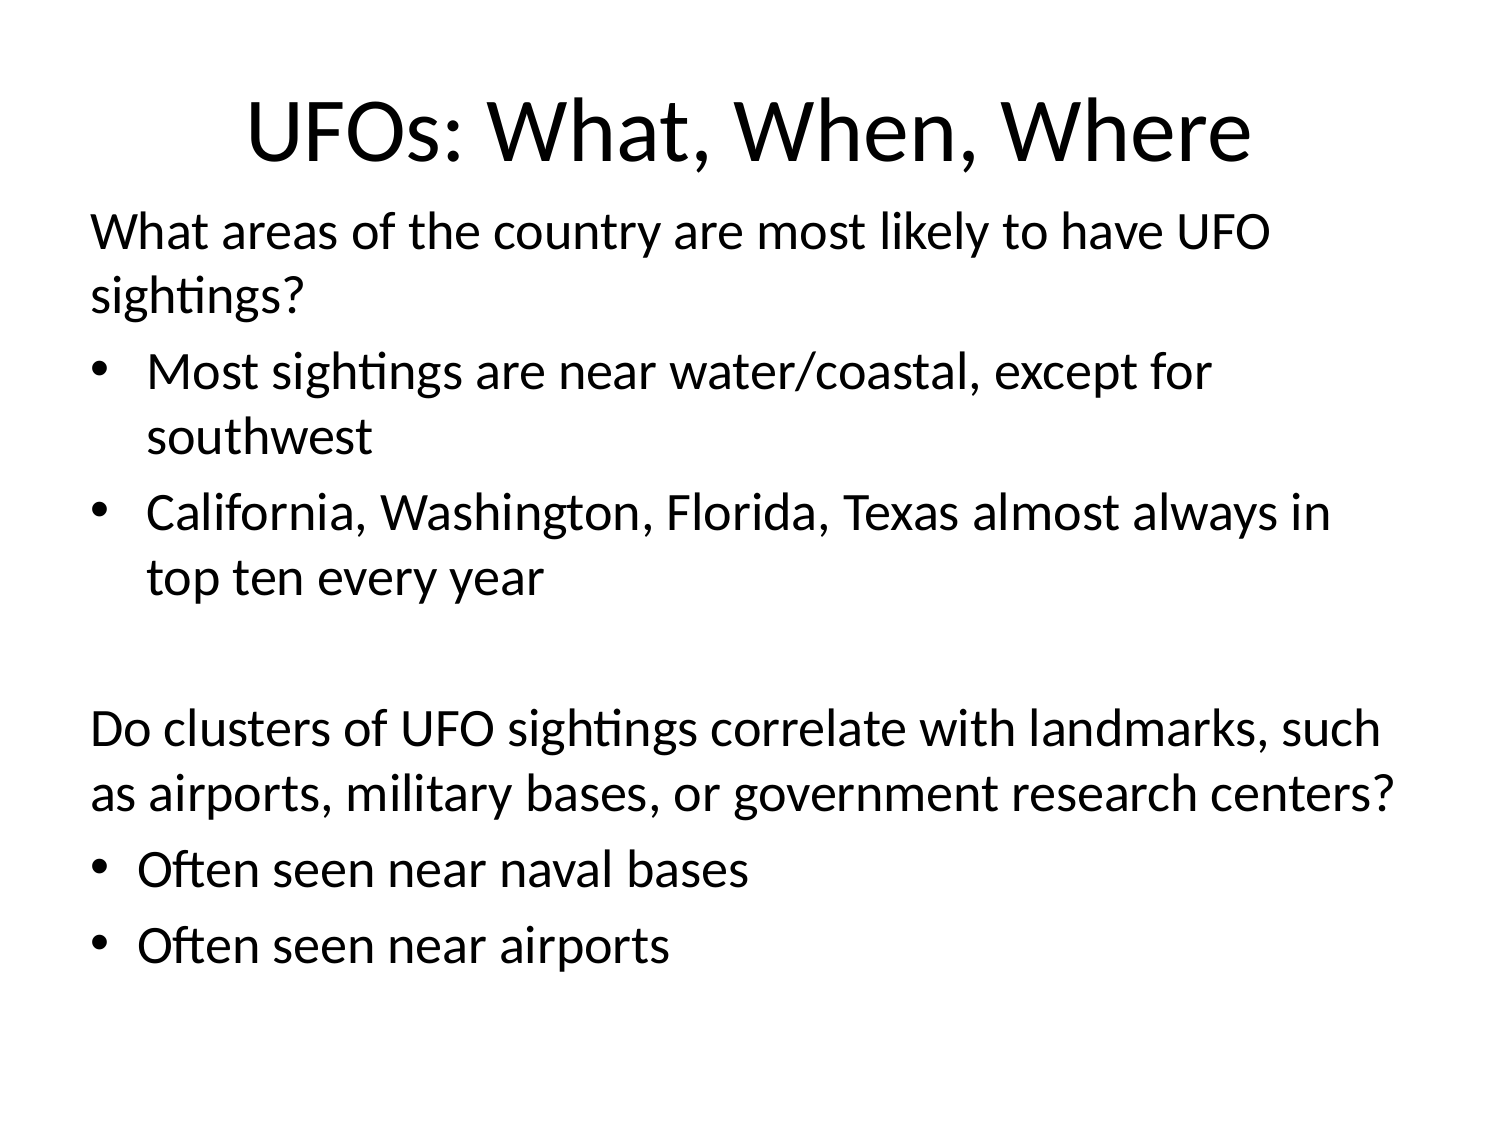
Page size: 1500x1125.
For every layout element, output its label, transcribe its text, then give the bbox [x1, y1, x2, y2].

list What areas of the country are most likely to have UFO sightings? Most sightings are near water/coastal, except for southwest California, Washington, Florida, Texas almost always in top ten every year Do clusters of UFO sightings correlate with landmarks, such as airports, military bases, or government research centers? Often seen near naval bases Often seen near airports [75, 187, 1425, 1038]
title UFOs: What, When, Where [75, 50, 1425, 187]
